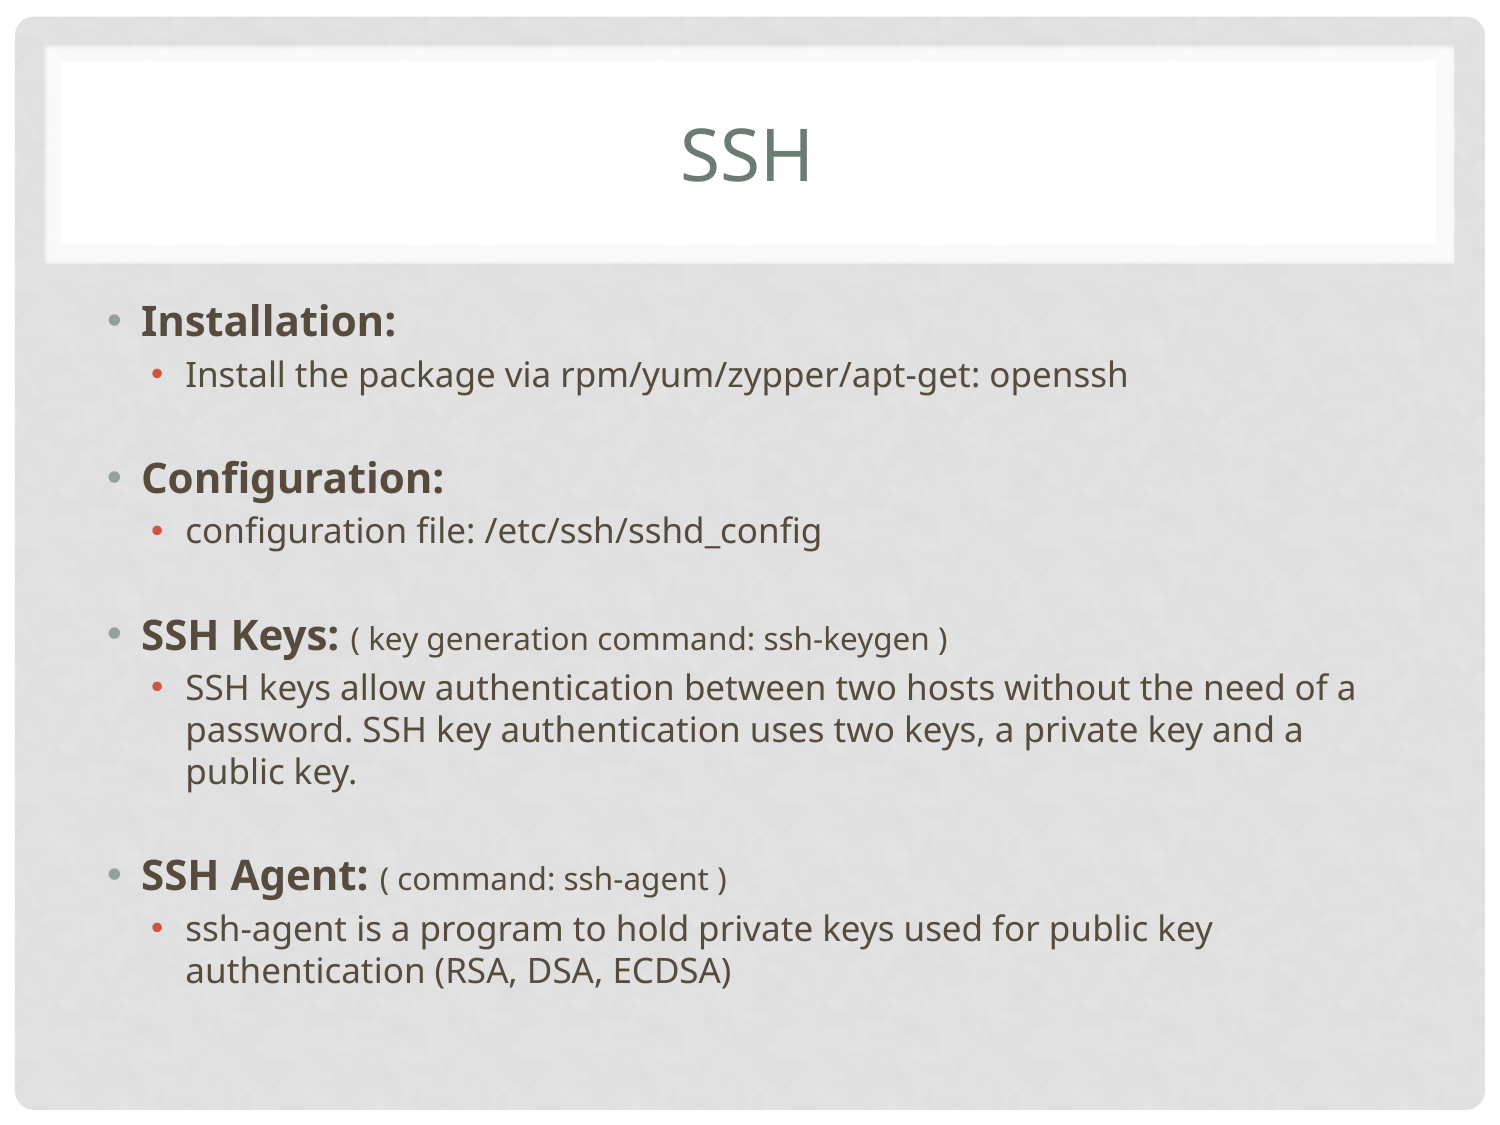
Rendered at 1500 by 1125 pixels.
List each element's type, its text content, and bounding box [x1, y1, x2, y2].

list Installation: Install the package via rpm/yum/zypper/apt-get: openssh Configuration: configuration file: /etc/ssh/sshd_config SSH Keys: ( key generation command: ssh-keygen ) SSH keys allow authentication between two hosts without the need of a password. SSH key authentication uses two keys, a private key and a public key. SSH Agent: ( command: ssh-agent ) ssh-agent is a program to hold private keys used for public key authentication (RSA, DSA, ECDSA) [75, 287, 1425, 1005]
title SSH [69, 66, 1425, 238]
